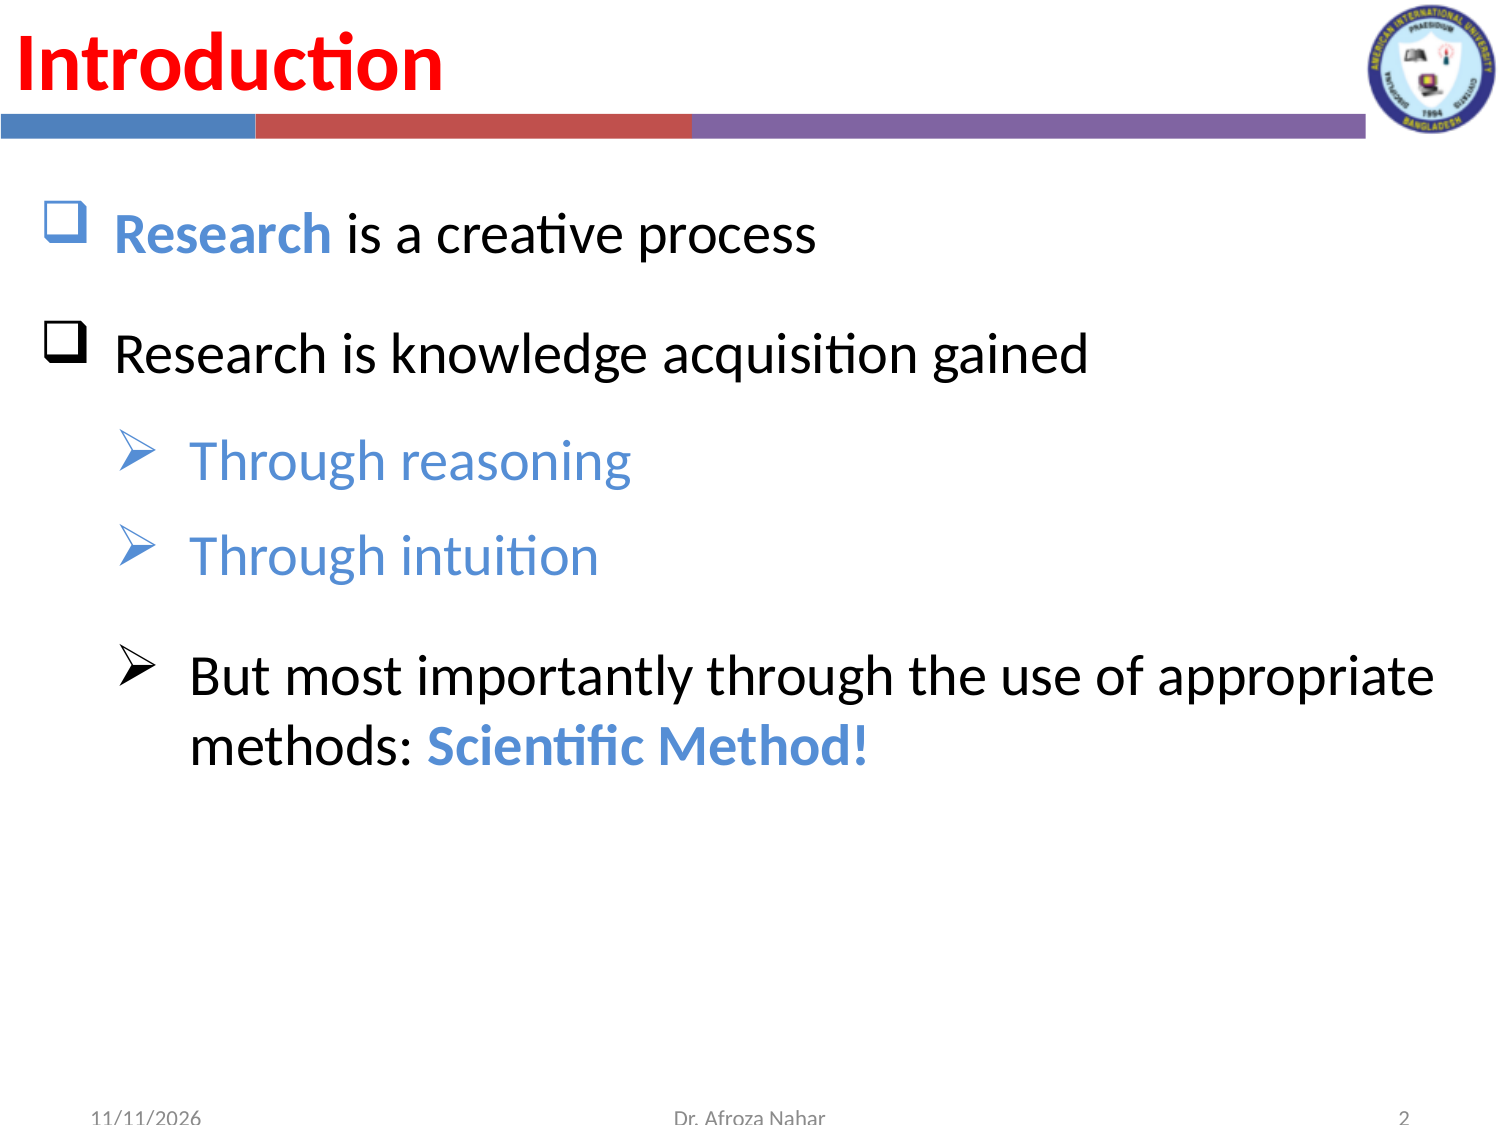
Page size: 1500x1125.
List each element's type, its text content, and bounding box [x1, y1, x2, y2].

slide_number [75, 1087, 425, 1125]
text_box Research is a creative process Research is knowledge acquisition gained Through reasoning Through intuition But most importantly through the use of appropriate methods: Scientific Method! [24, 187, 1463, 1048]
picture [1365, 2, 1499, 137]
slide_number 2 [1074, 1087, 1425, 1125]
list Introduction [0, 0, 1366, 114]
footer Dr. Afroza Nahar [512, 1087, 988, 1125]
